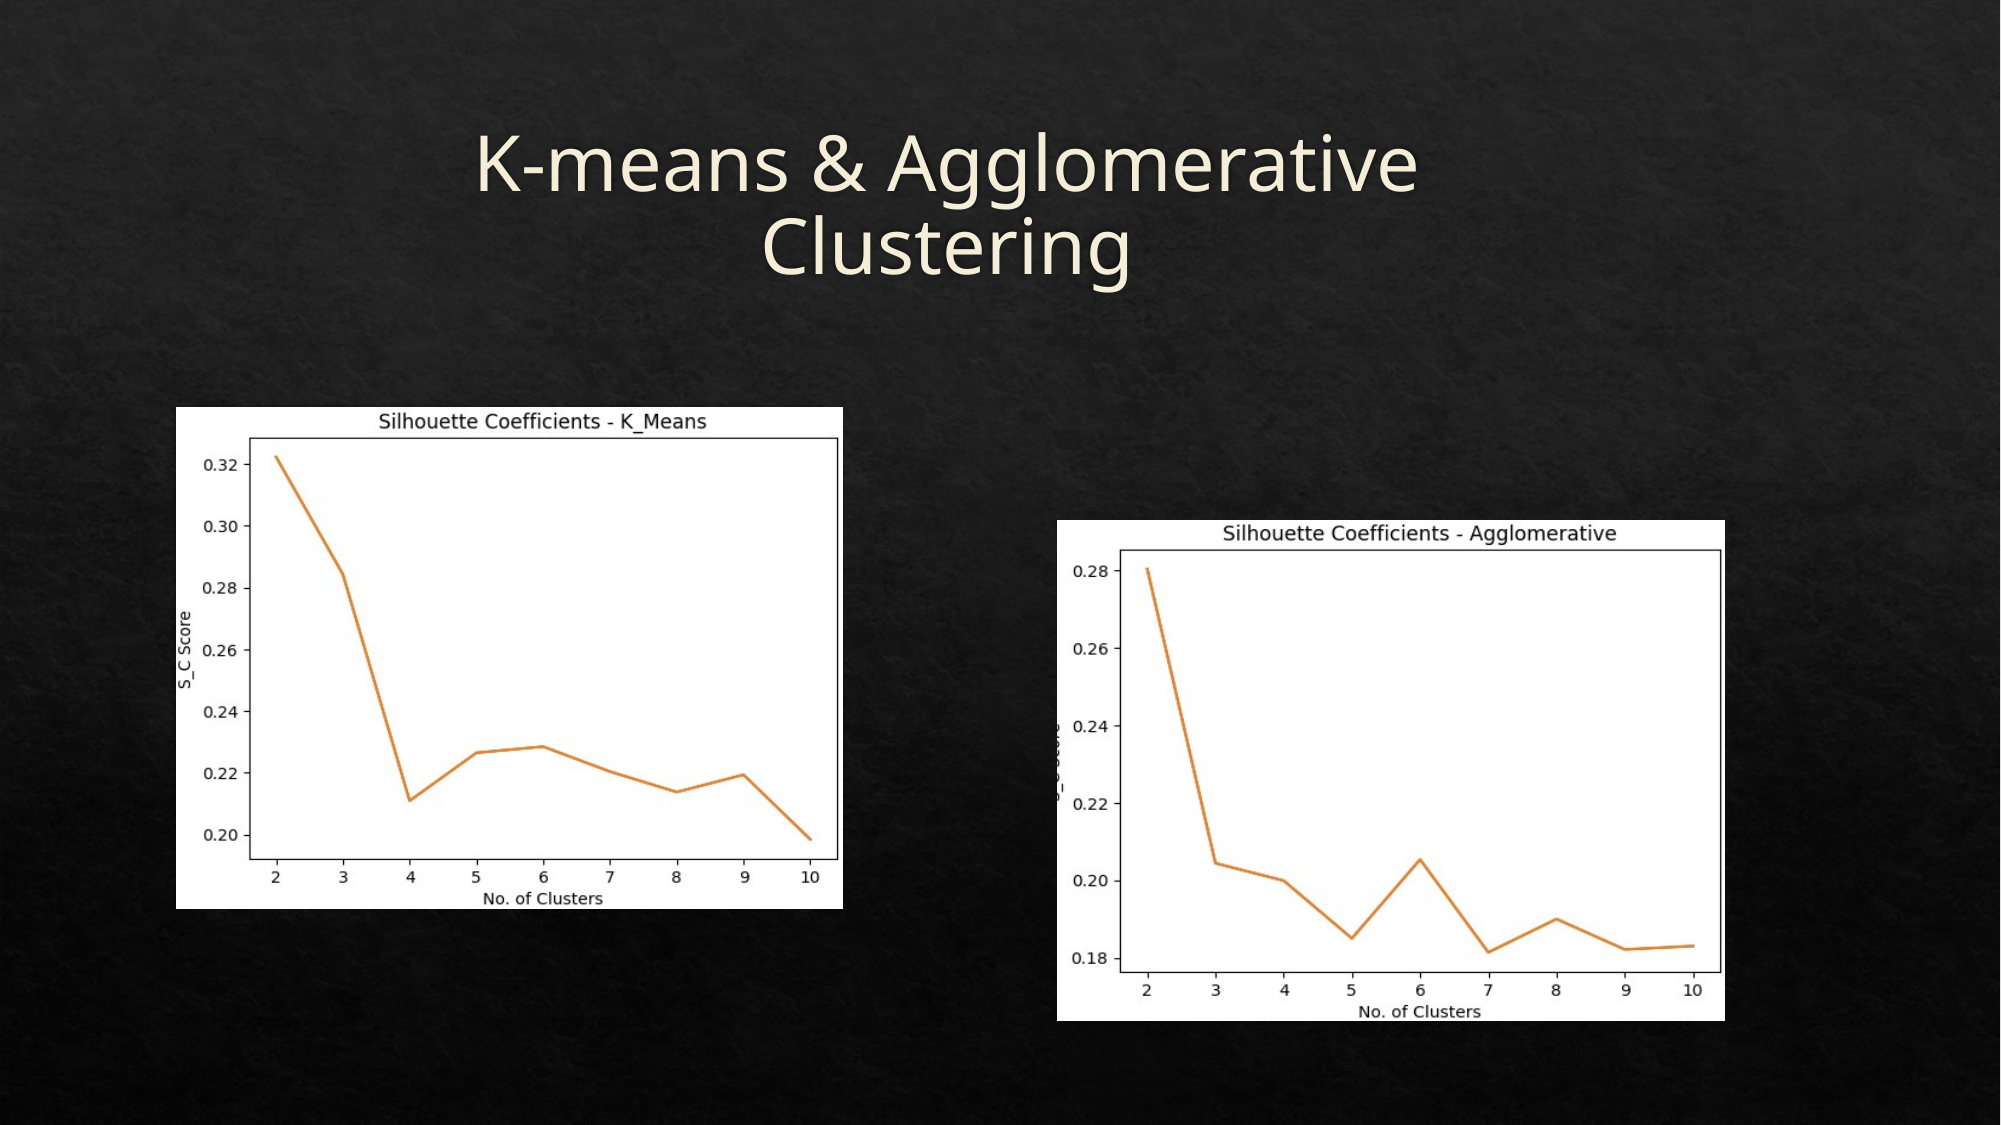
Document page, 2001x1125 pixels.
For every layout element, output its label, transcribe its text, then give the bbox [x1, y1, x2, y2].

picture [1057, 519, 1725, 1021]
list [176, 407, 843, 909]
title K-means & Agglomerative Clustering [457, 104, 1437, 311]
